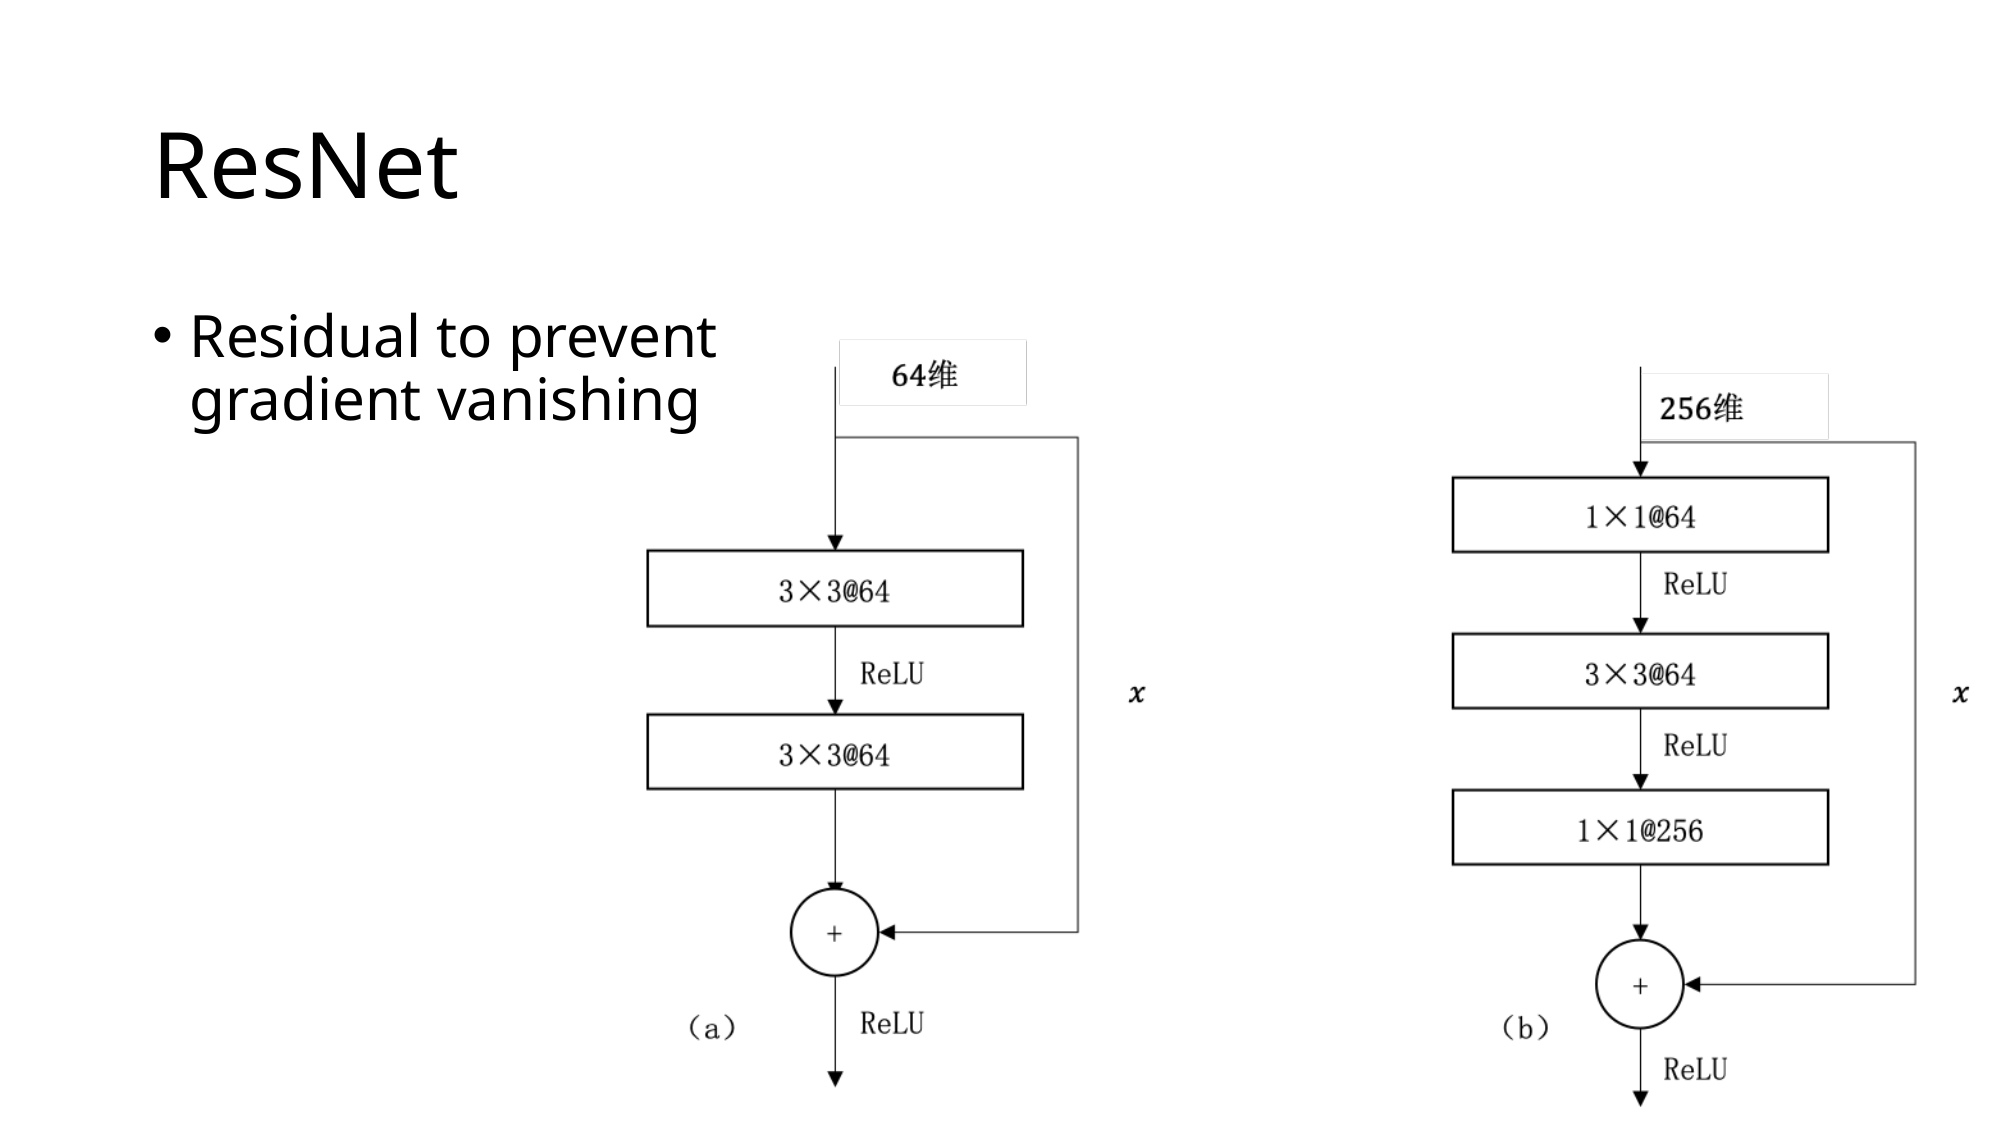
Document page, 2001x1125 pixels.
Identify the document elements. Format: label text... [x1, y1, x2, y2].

list Residual to prevent gradient vanishing [137, 299, 548, 1014]
title ResNet [137, 59, 1863, 278]
picture [548, 299, 2000, 1125]
